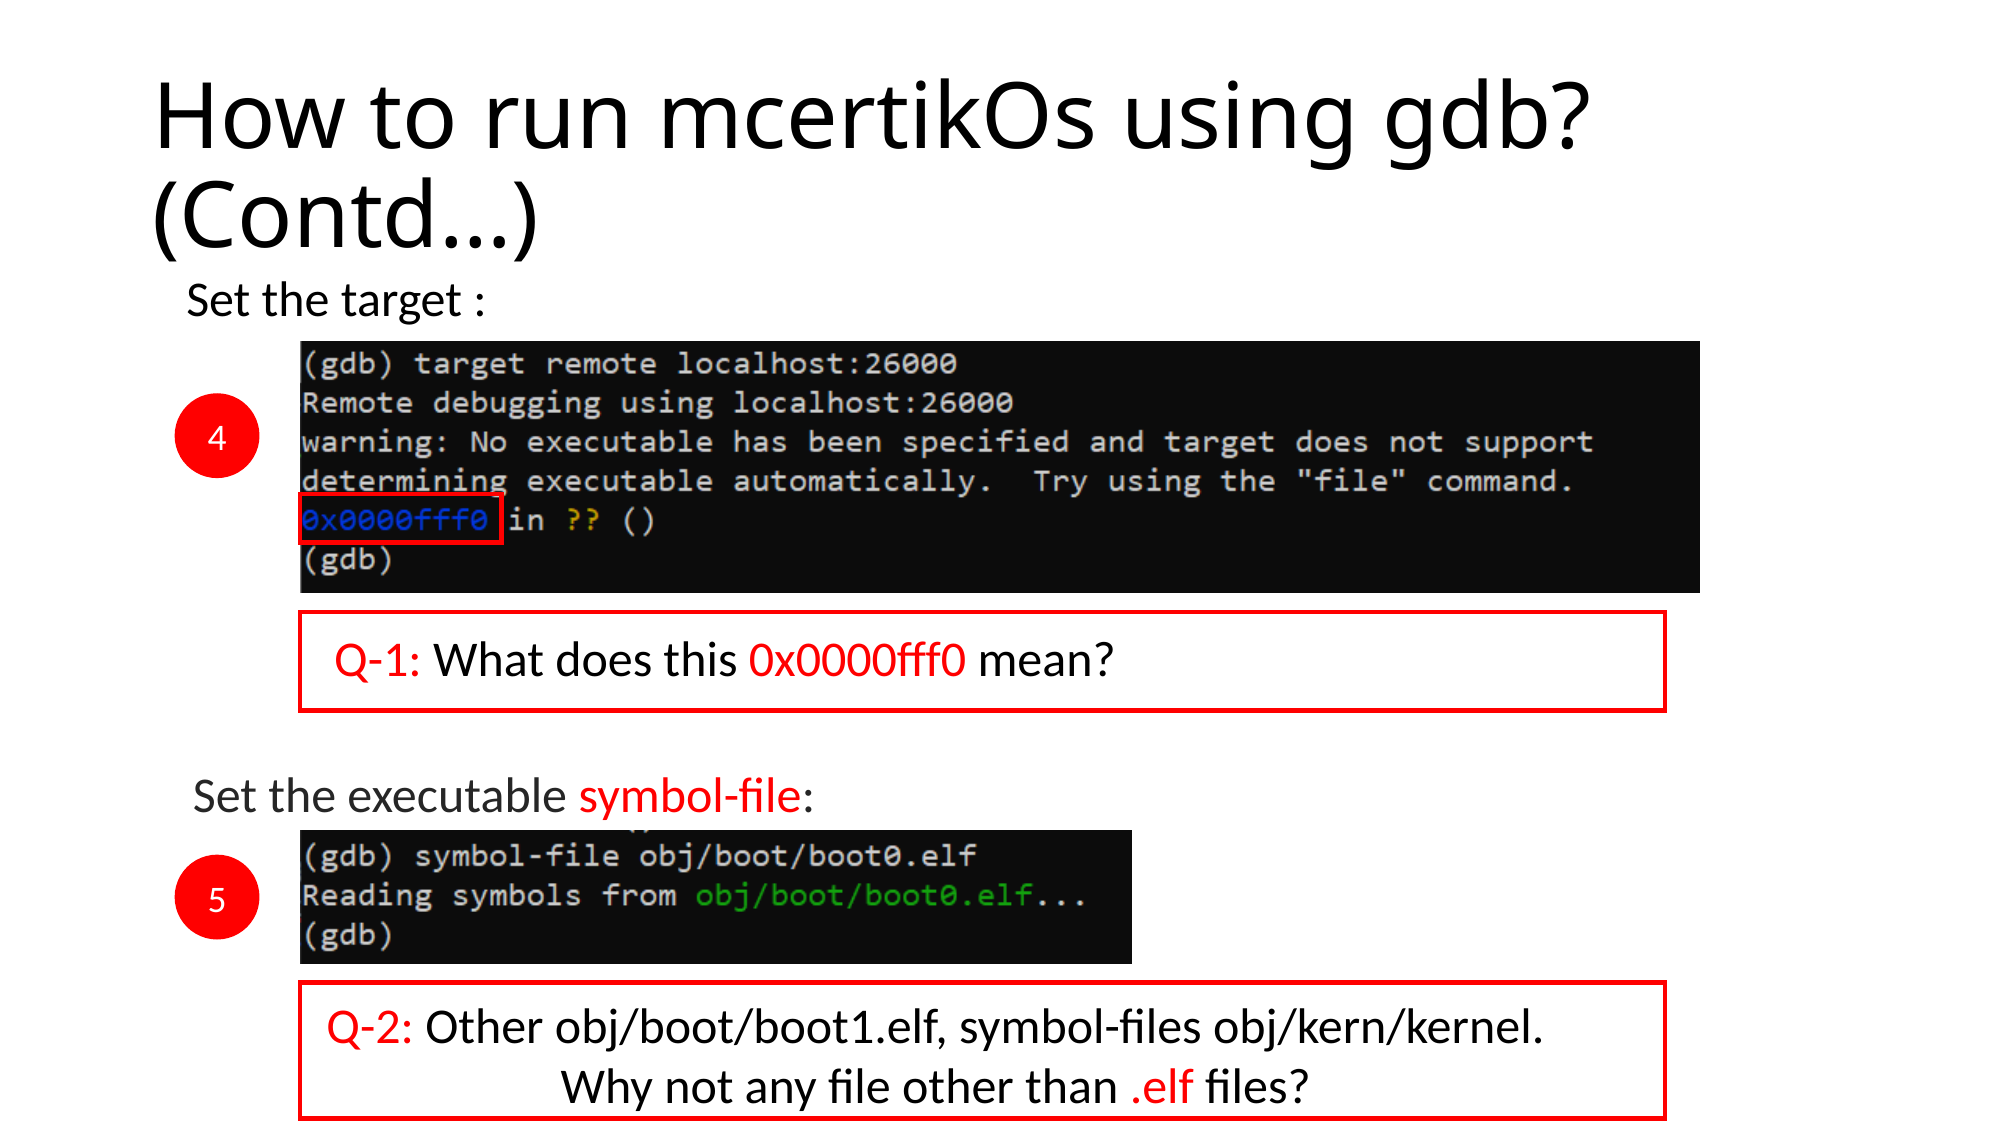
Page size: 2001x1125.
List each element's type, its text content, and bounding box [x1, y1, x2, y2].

title How to run mcertikOs using gdb?(Contd…) [137, 59, 1863, 278]
picture [299, 341, 1700, 593]
text_box Q-1: What does this 0x0000fff0 mean? [319, 618, 1132, 694]
text_box 5 [173, 853, 261, 941]
text_box [299, 611, 1666, 712]
text_box Set the executable symbol-file: [177, 754, 831, 830]
text_box [299, 981, 1666, 1120]
text_box Set the target : [171, 258, 503, 334]
picture [299, 830, 1132, 964]
text_box Q-2: Other obj/boot/boot1.elf, symbol-files obj/kern/kernel. Why not any file other than .elf files? [311, 985, 1561, 1121]
text_box 4 [173, 392, 261, 480]
